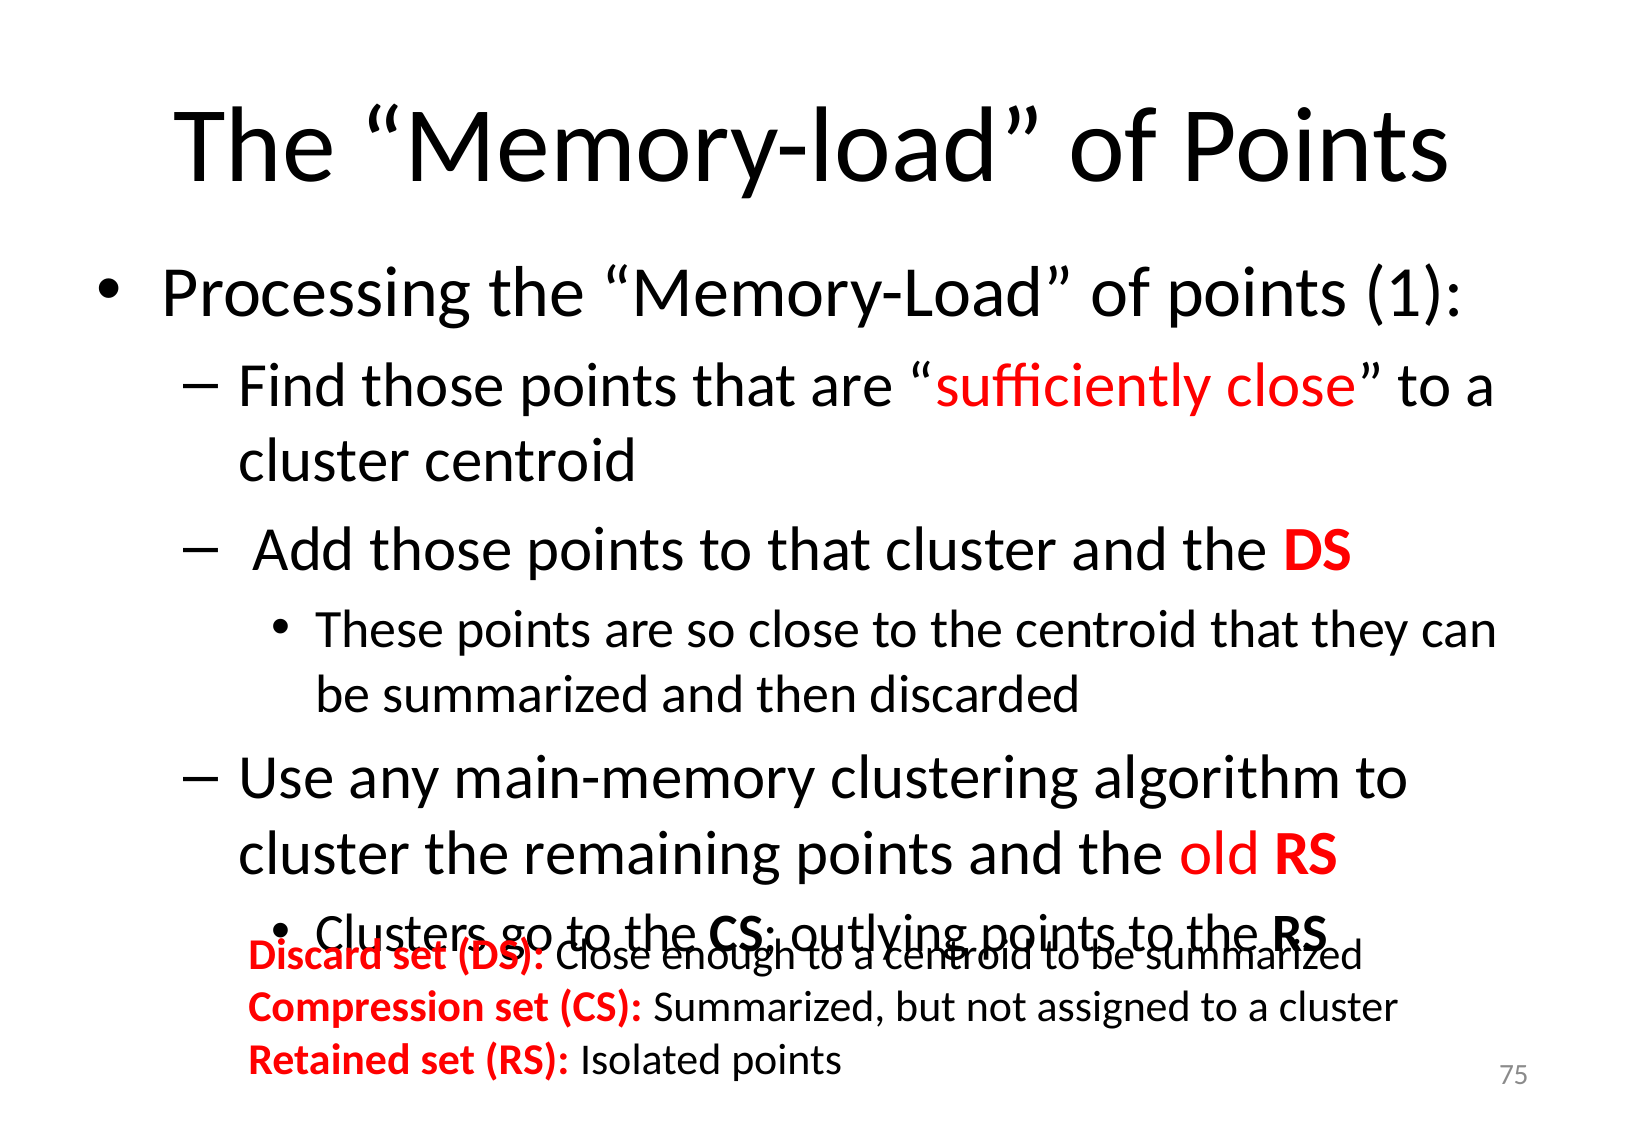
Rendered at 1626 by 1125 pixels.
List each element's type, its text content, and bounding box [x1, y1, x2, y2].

slide_number 75 [1164, 1042, 1544, 1103]
list Processing the “Memory-Load” of points (1): Find those points that are “sufficiently close” to a cluster centroid Add those points to that cluster and the DS These points are so close to the centroid that they can be summarized and then discarded Use any main-memory clustering algorithm to cluster the remaining points and the old RS Clusters go to the CS; outlying points to the RS [81, 236, 1544, 980]
title The “Memory-load” of Points [81, 45, 1544, 233]
text_box Discard set (DS): Close enough to a centroid to be summarized Compression set (CS): Summarized, but not assigned to a cluster Retained set (RS): Isolated points [233, 917, 1464, 1091]
